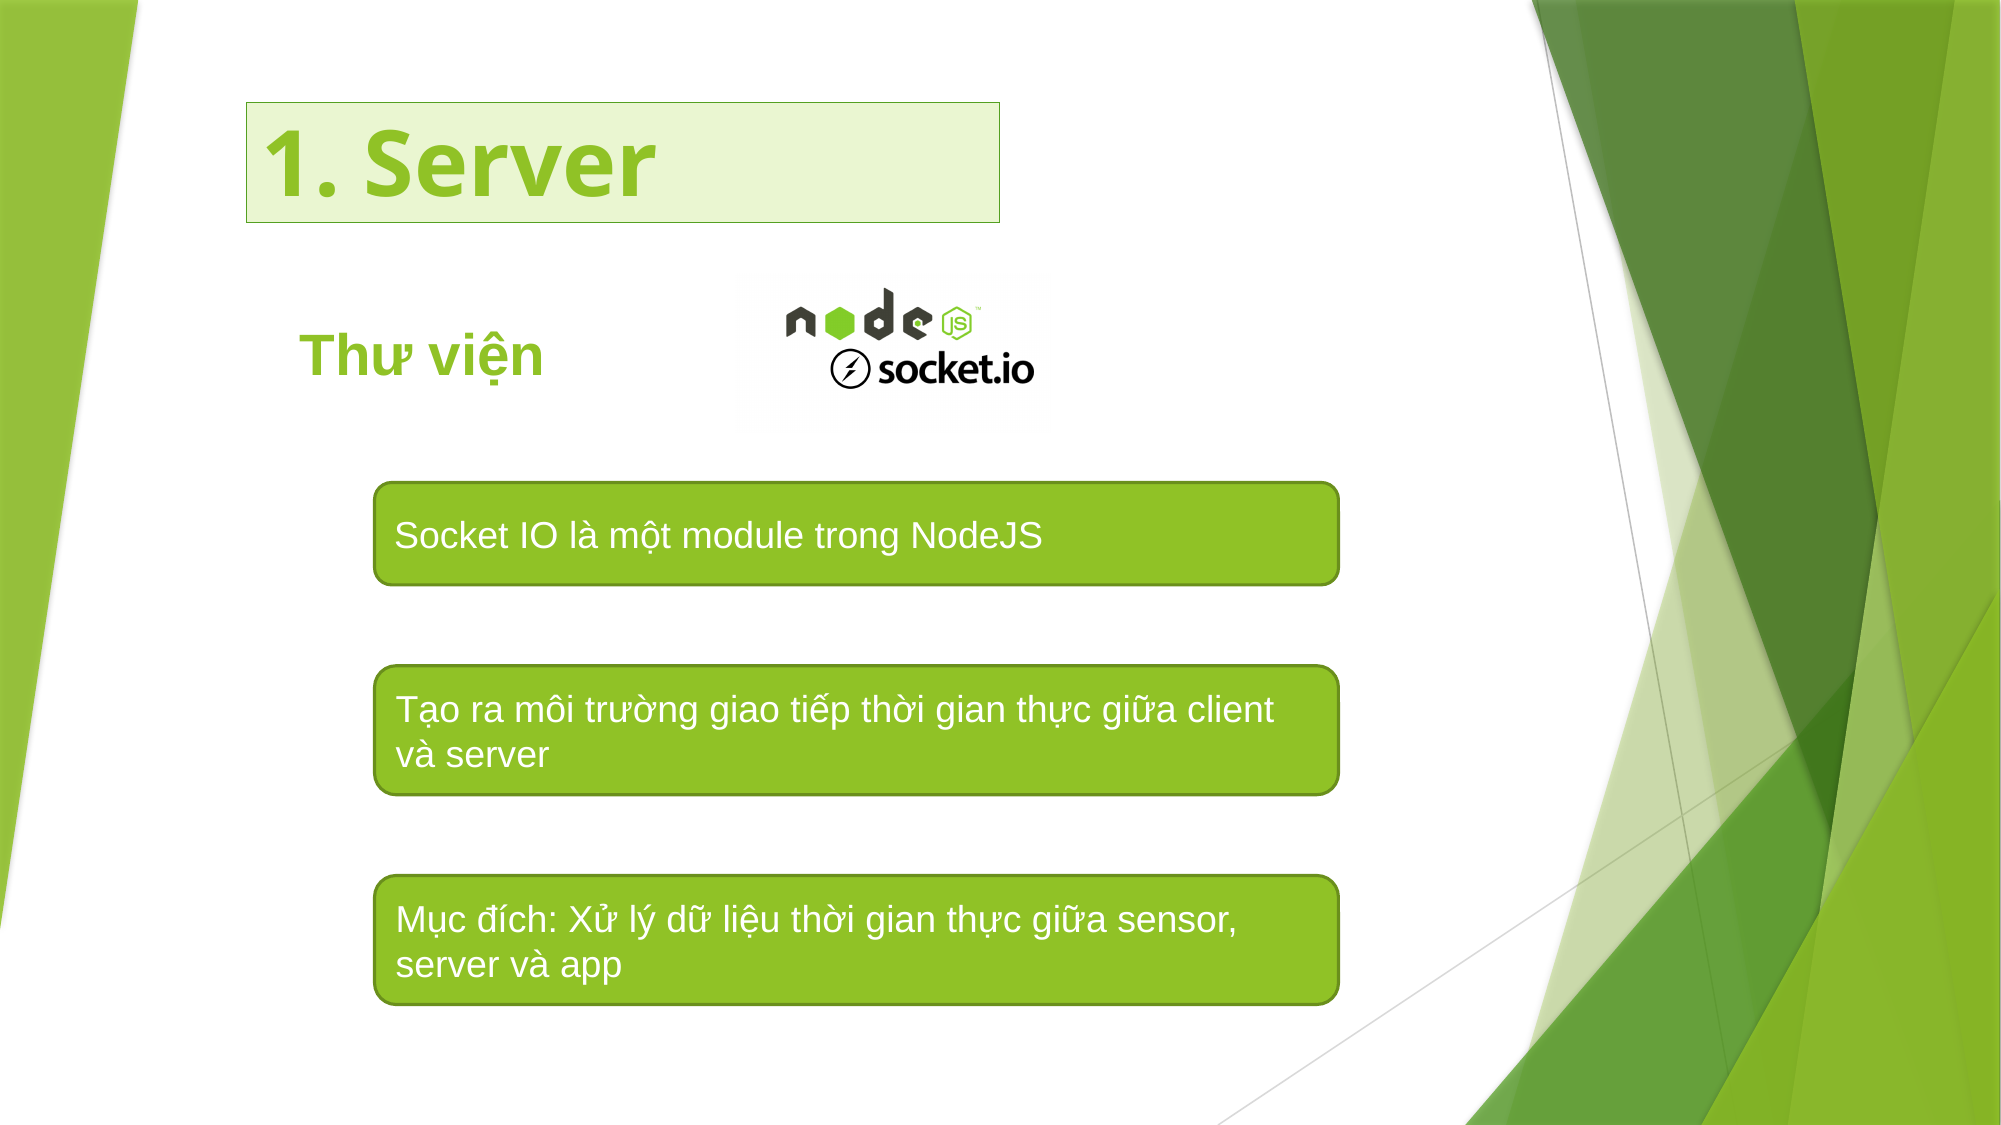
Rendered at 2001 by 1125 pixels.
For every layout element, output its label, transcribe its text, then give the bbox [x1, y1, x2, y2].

title 1. Server [246, 102, 1000, 223]
picture [735, 273, 1052, 434]
text_box Mục đích: Xử lý dữ liệu thời gian thực giữa sensor, server và app [372, 873, 1341, 1007]
text_box Thư viện [283, 308, 669, 396]
text_box Tạo ra môi trường giao tiếp thời gian thực giữa client và server [372, 664, 1341, 797]
text_box Socket IO là một module trong NodeJS [372, 480, 1341, 587]
